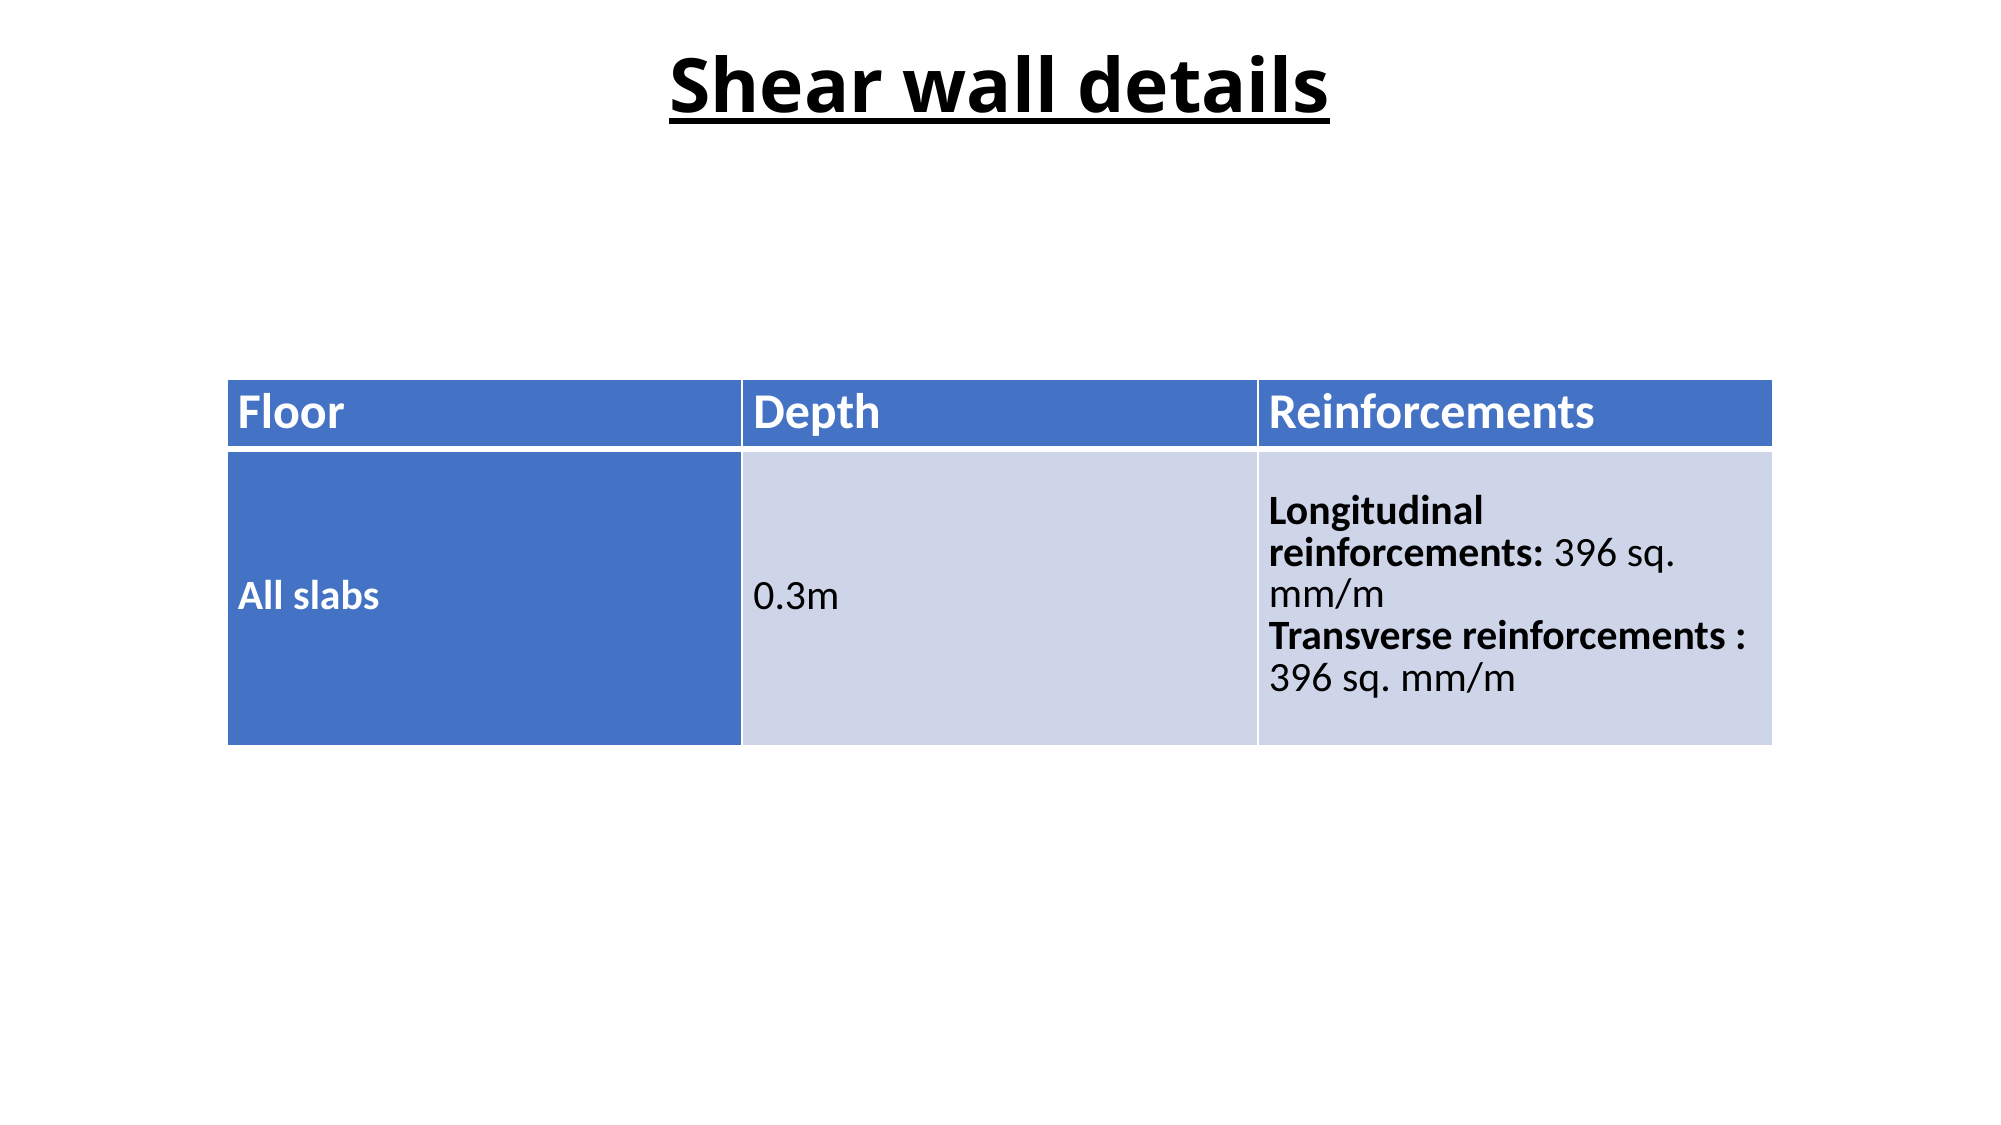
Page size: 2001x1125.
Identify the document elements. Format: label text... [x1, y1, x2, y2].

title Shear wall details [137, 3, 1863, 174]
table_header Reinforcements [1259, 380, 1772, 446]
table_header Depth [743, 380, 1257, 446]
table_cell All slabs [228, 452, 741, 745]
table_cell Longitudinal reinforcements: 396 sq. mm/m Transverse reinforcements : 396 sq. mm/m [1259, 452, 1772, 745]
table_cell 0.3m [743, 452, 1257, 745]
table_header Floor [228, 380, 741, 446]
